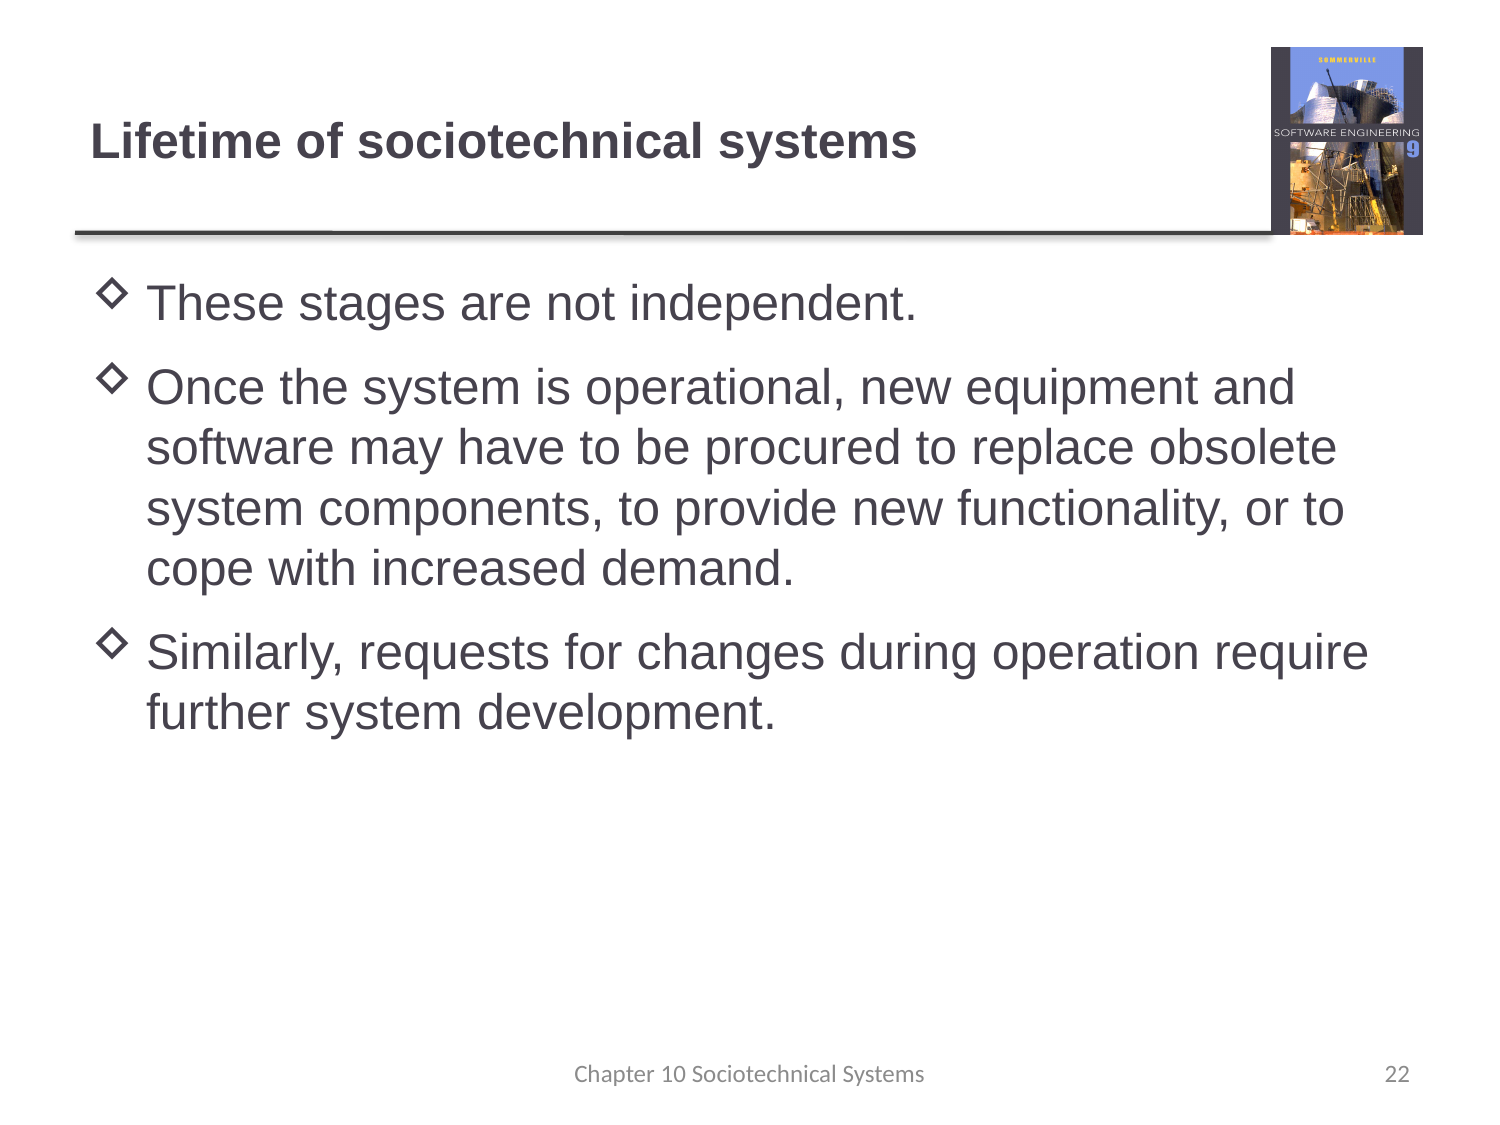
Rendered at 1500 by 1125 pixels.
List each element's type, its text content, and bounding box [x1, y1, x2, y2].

footer Chapter 10 Sociotechnical Systems [512, 1042, 988, 1103]
slide_number 22 [1074, 1042, 1425, 1103]
picture [1272, 47, 1423, 235]
list These stages are not independent. Once the system is operational, new equipment and software may have to be procured to replace obsolete system components, to provide new functionality, or to cope with increased demand. Similarly, requests for changes during operation require further system development. [75, 262, 1425, 1005]
title Lifetime of sociotechnical systems [74, 44, 1272, 233]
